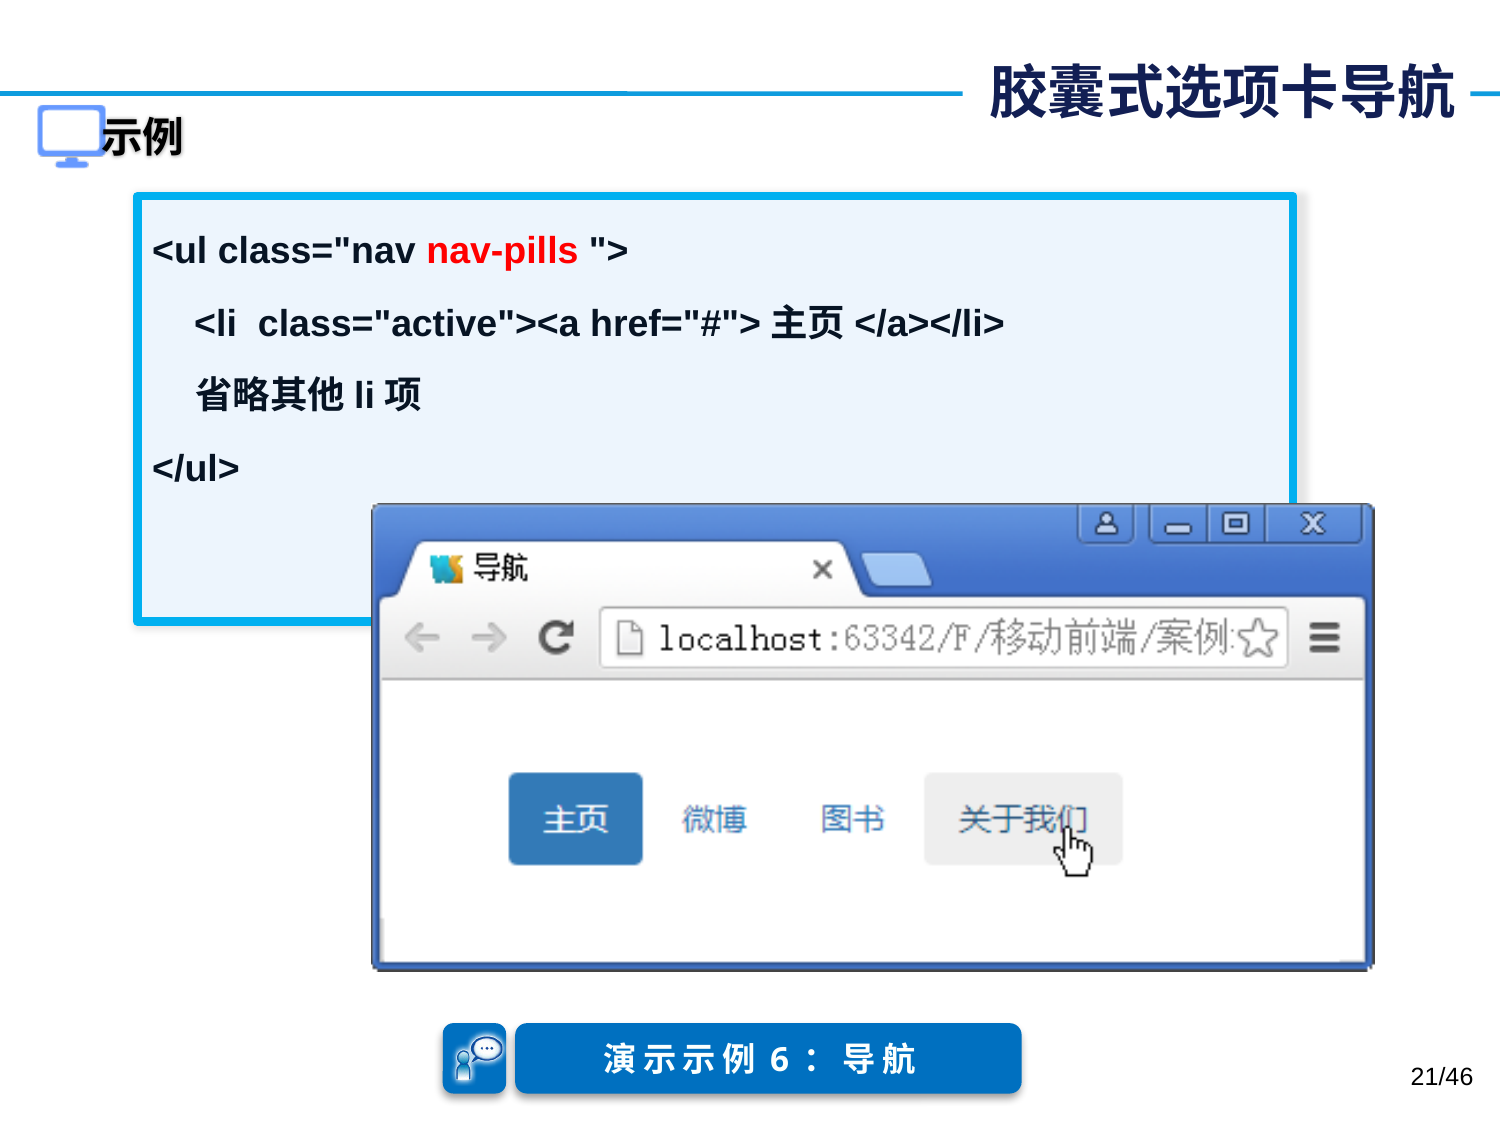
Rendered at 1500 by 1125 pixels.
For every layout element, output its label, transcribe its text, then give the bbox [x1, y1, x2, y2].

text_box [442, 1022, 1022, 1094]
list 1 [128, 199, 1383, 1043]
title 胶囊式选项卡导航 [962, 11, 1471, 169]
text_box <ul class="nav nav-pills "> <li class="active"><a href="#">主页</a></li> 省略其他li项 </ul> [137, 196, 1294, 622]
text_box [36, 101, 201, 170]
slide_number 21/46 [1138, 1053, 1489, 1114]
picture [371, 503, 1375, 972]
